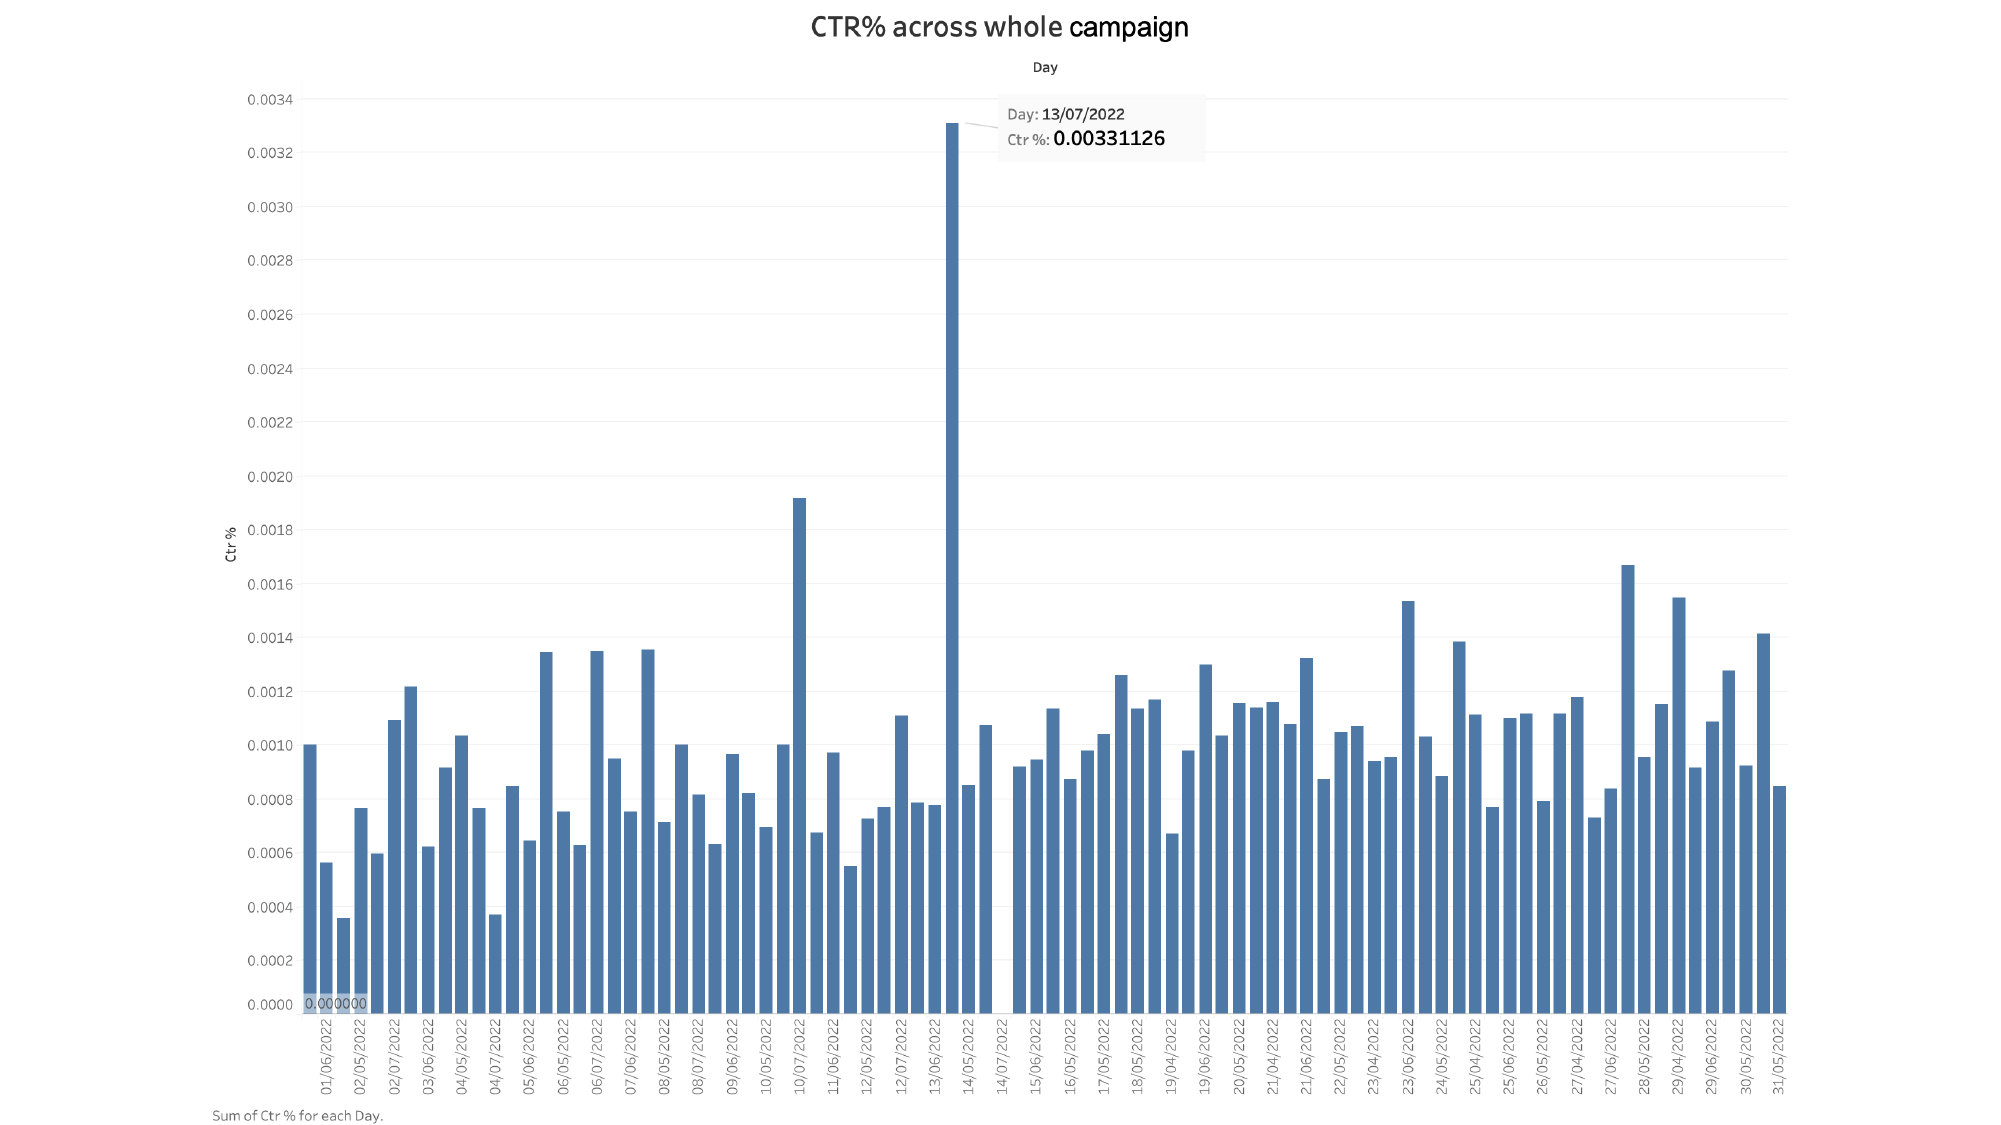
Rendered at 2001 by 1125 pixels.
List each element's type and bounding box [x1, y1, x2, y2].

picture [212, 0, 1788, 1125]
